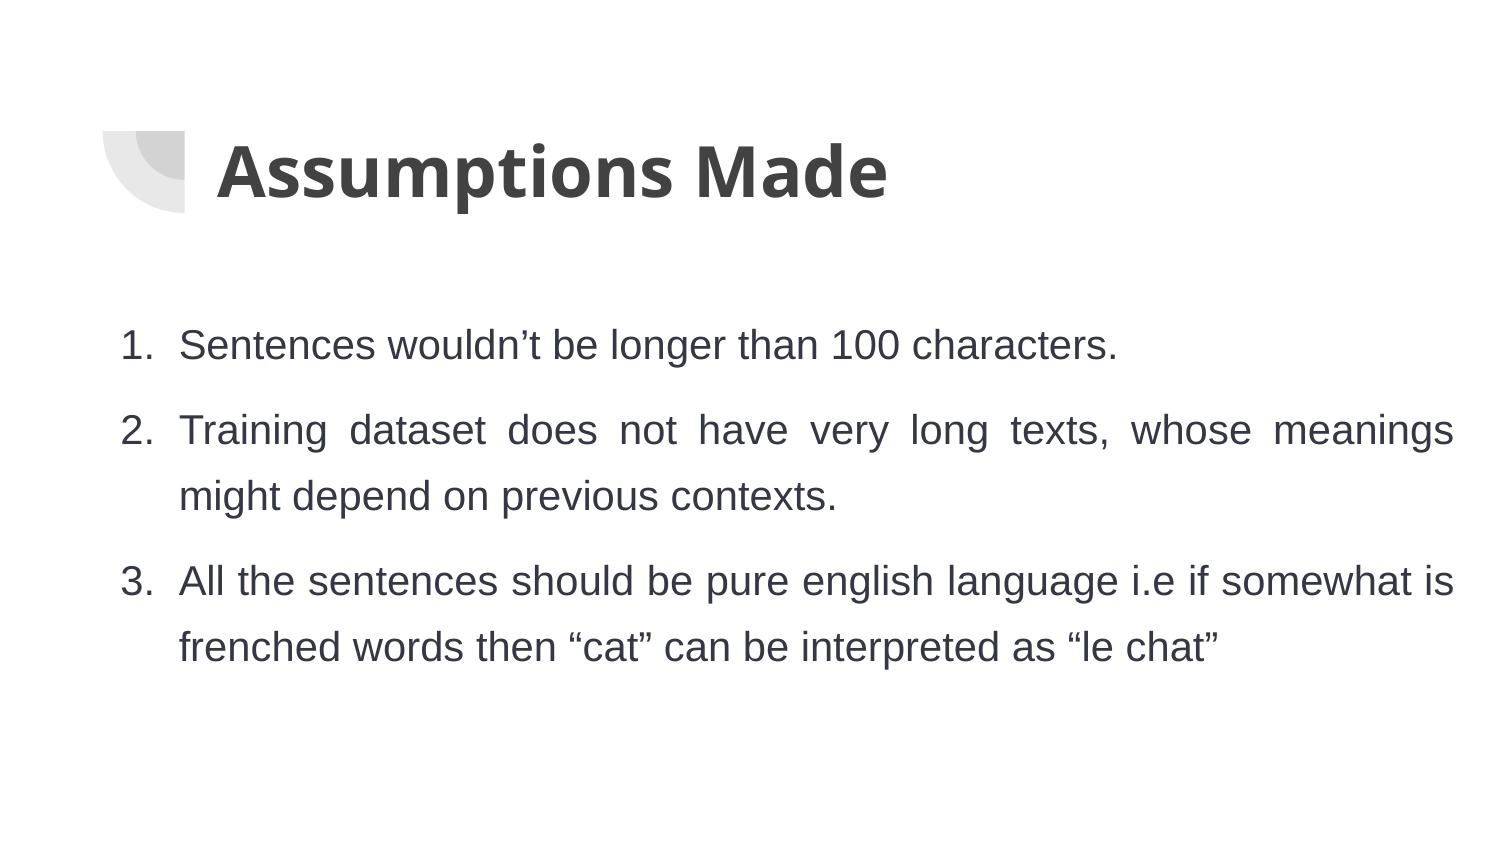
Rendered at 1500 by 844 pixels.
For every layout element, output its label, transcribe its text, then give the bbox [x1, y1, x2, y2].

title Assumptions Made [202, 111, 1357, 243]
text_box Sentences wouldn’t be longer than 100 characters. Training dataset does not have very long texts, whose meanings might depend on previous contexts. All the sentences should be pure english language i.e if somewhat is frenched words then “cat” can be interpreted as “le chat” [88, 287, 1471, 712]
